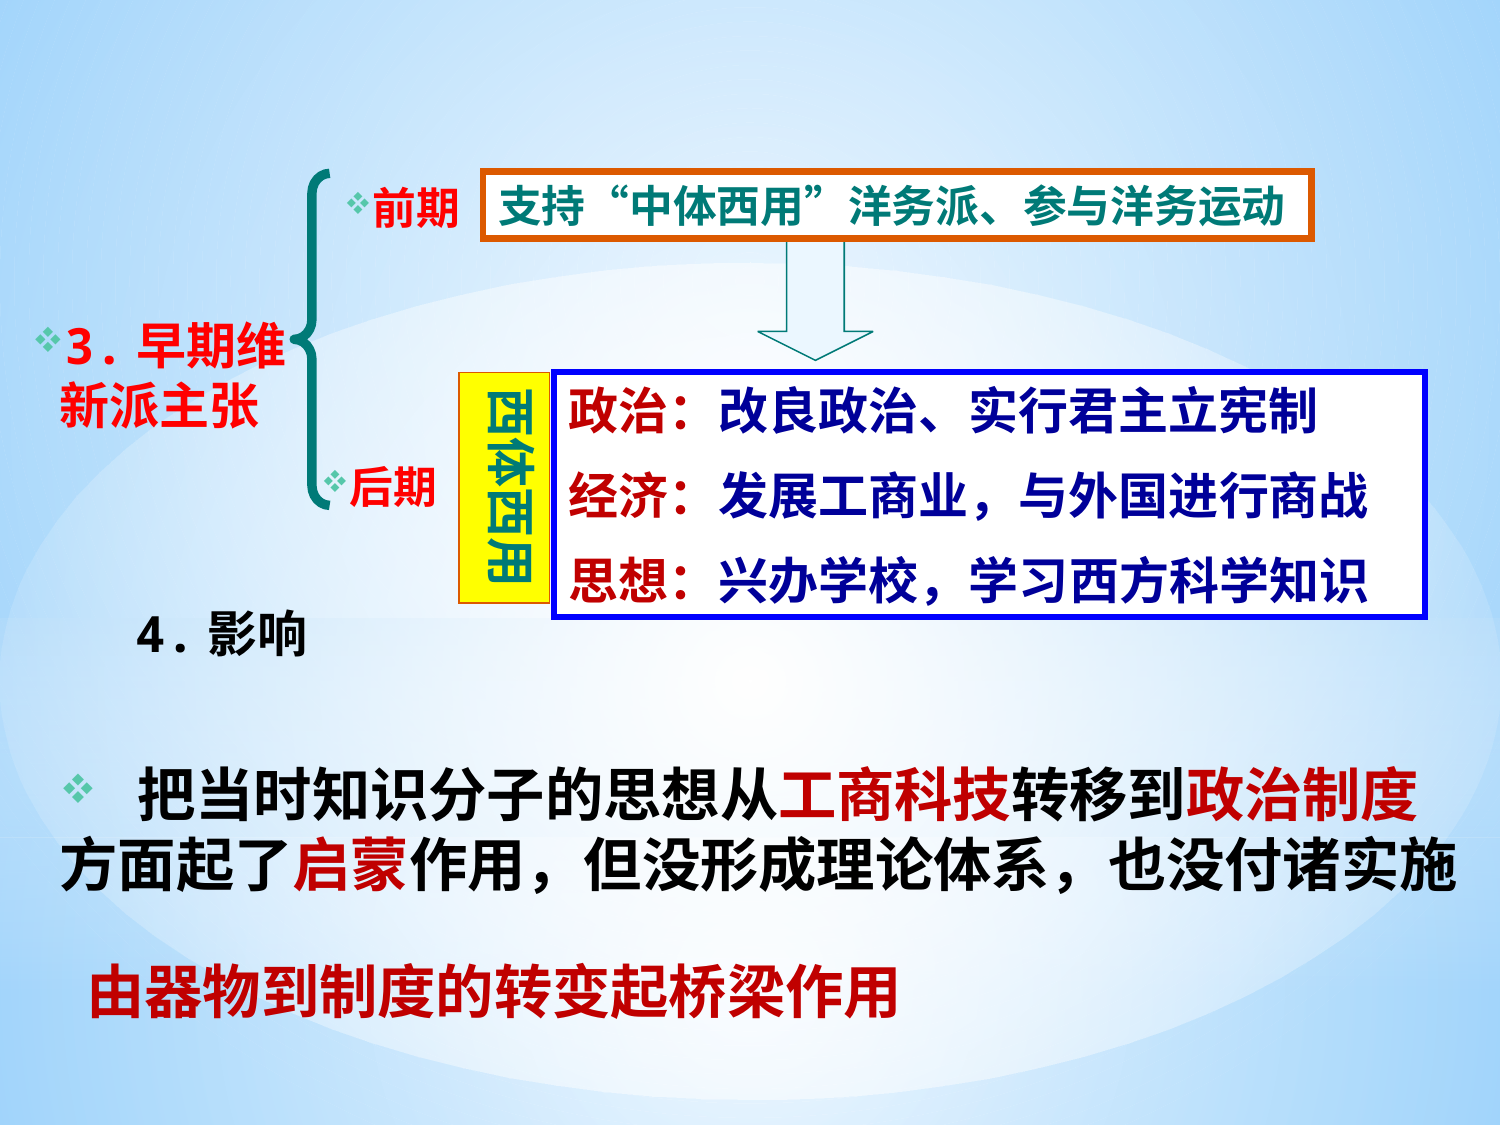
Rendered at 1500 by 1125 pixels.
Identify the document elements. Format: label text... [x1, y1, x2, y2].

text_box 4.影响 [135, 602, 607, 663]
text_box 支持“中体西用”洋务派、参与洋务运动 [483, 171, 1312, 239]
text_box 由器物到制度的转变起桥梁作用 [75, 959, 1286, 1031]
text_box 西体西用 [458, 372, 550, 602]
text_box [311, 173, 330, 506]
text_box 后期 [306, 452, 458, 520]
text_box 前期 [330, 173, 484, 241]
text_box 把当时知识分子的思想从工商科技转移到政治制度方面起了启蒙作用，但没形成理论体系，也没付诸实施 [45, 751, 1480, 906]
text_box 政治：改良政治、实行君主立宪制 经济：发展工商业，与外国进行商战 思想：兴办学校，学习西方科学知识 [554, 372, 1425, 618]
text_box [757, 241, 874, 361]
text_box 3.早期维新派主张 [0, 307, 322, 442]
